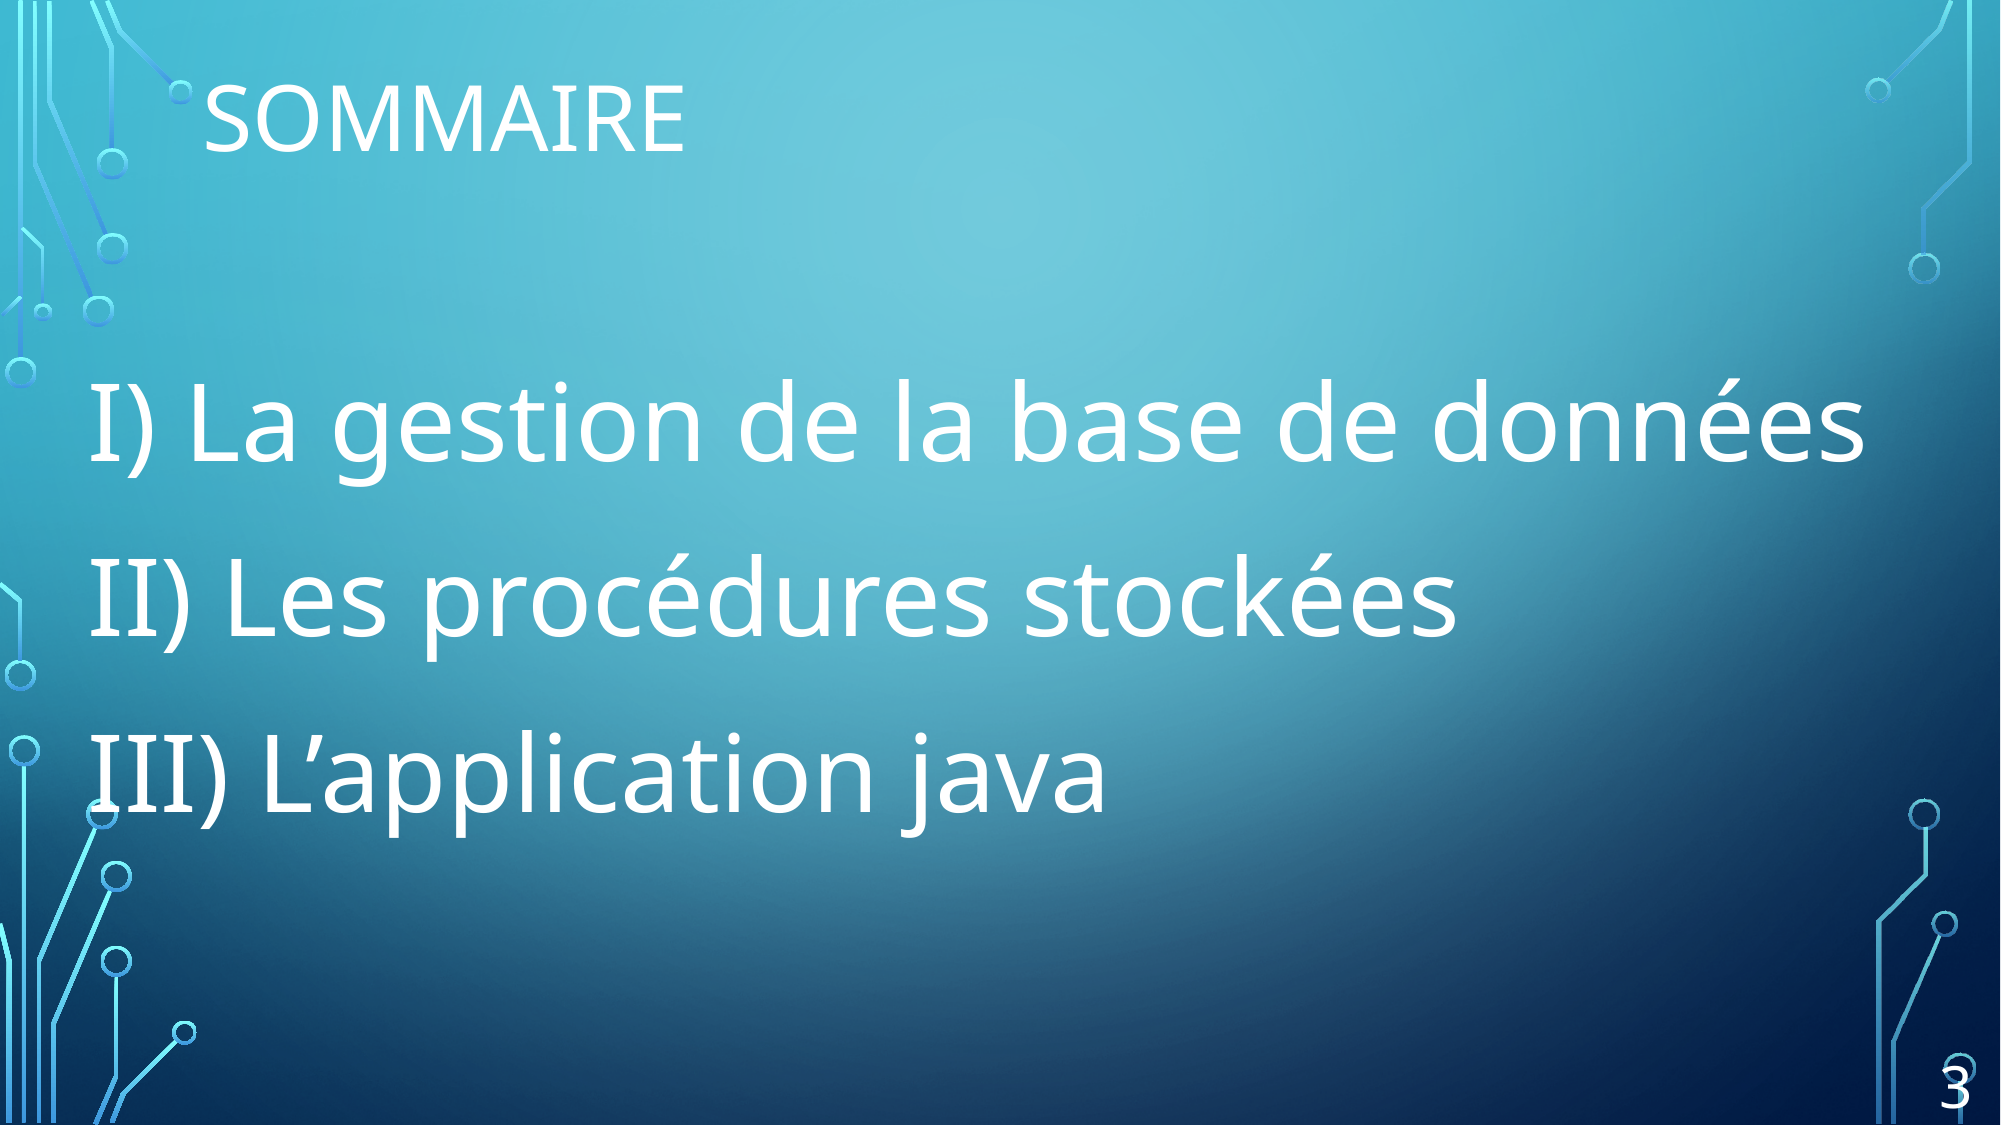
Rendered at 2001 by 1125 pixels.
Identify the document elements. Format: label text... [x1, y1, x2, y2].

title Sommaire [187, 0, 1813, 242]
text_box 3 [574, 1028, 2000, 1125]
list I) La gestion de la base de données II) Les procédures stockées III) L’application java [72, 242, 1886, 996]
